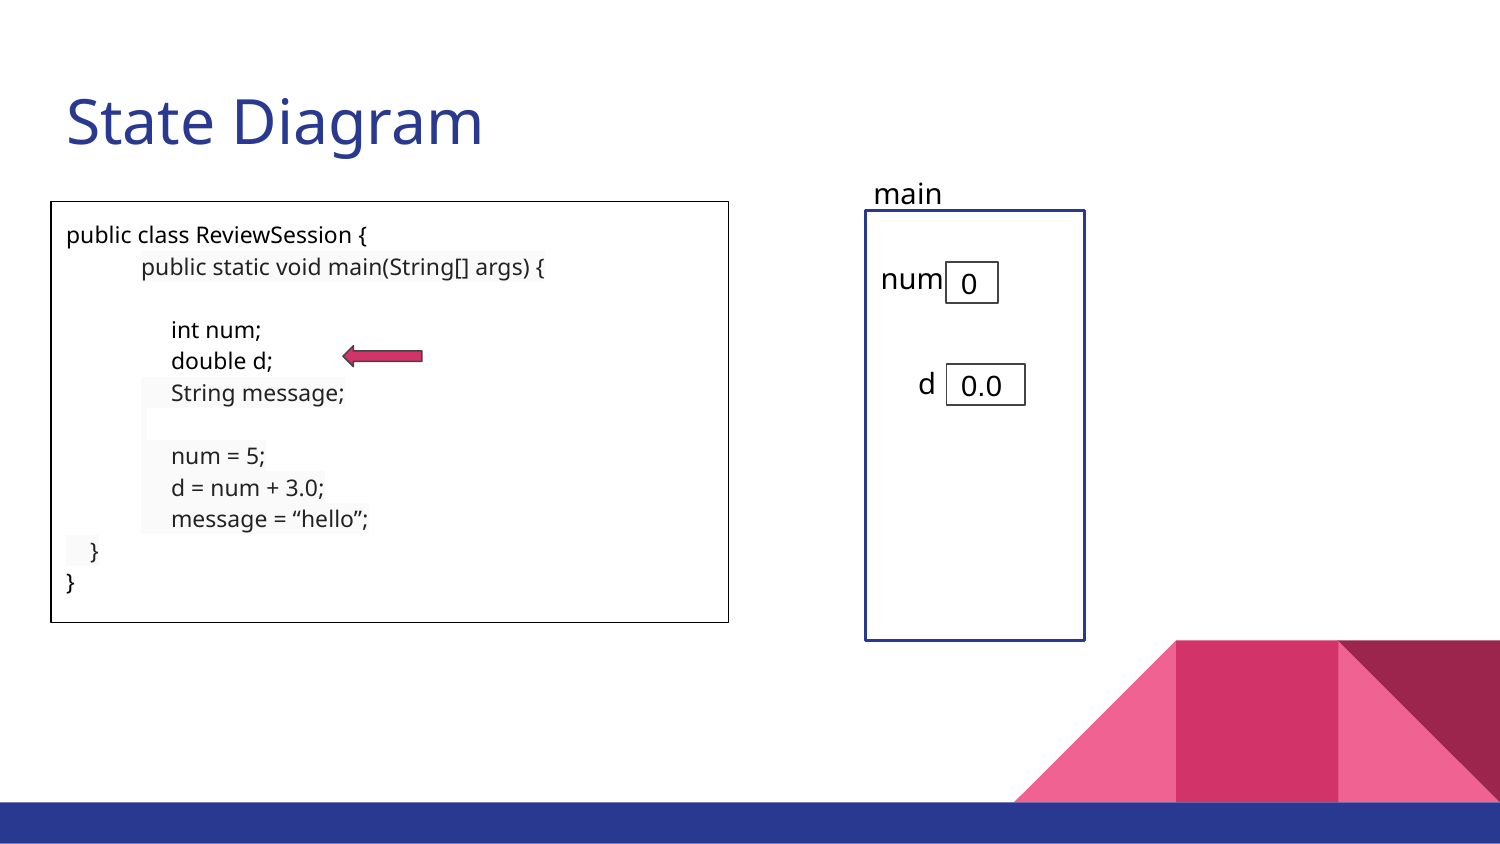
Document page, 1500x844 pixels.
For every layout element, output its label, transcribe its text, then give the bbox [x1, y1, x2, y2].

list public class ReviewSession { public static void main(String[] args) { int num; double d; String message; num = 5; d = num + 3.0; message = “hello”; } } [51, 201, 729, 623]
title State Diagram [51, 67, 1449, 167]
text_box main [858, 160, 1028, 202]
text_box [342, 345, 422, 367]
text_box num d [865, 210, 1085, 641]
text_box 0 [946, 262, 998, 304]
text_box 0.0 [946, 363, 1026, 405]
